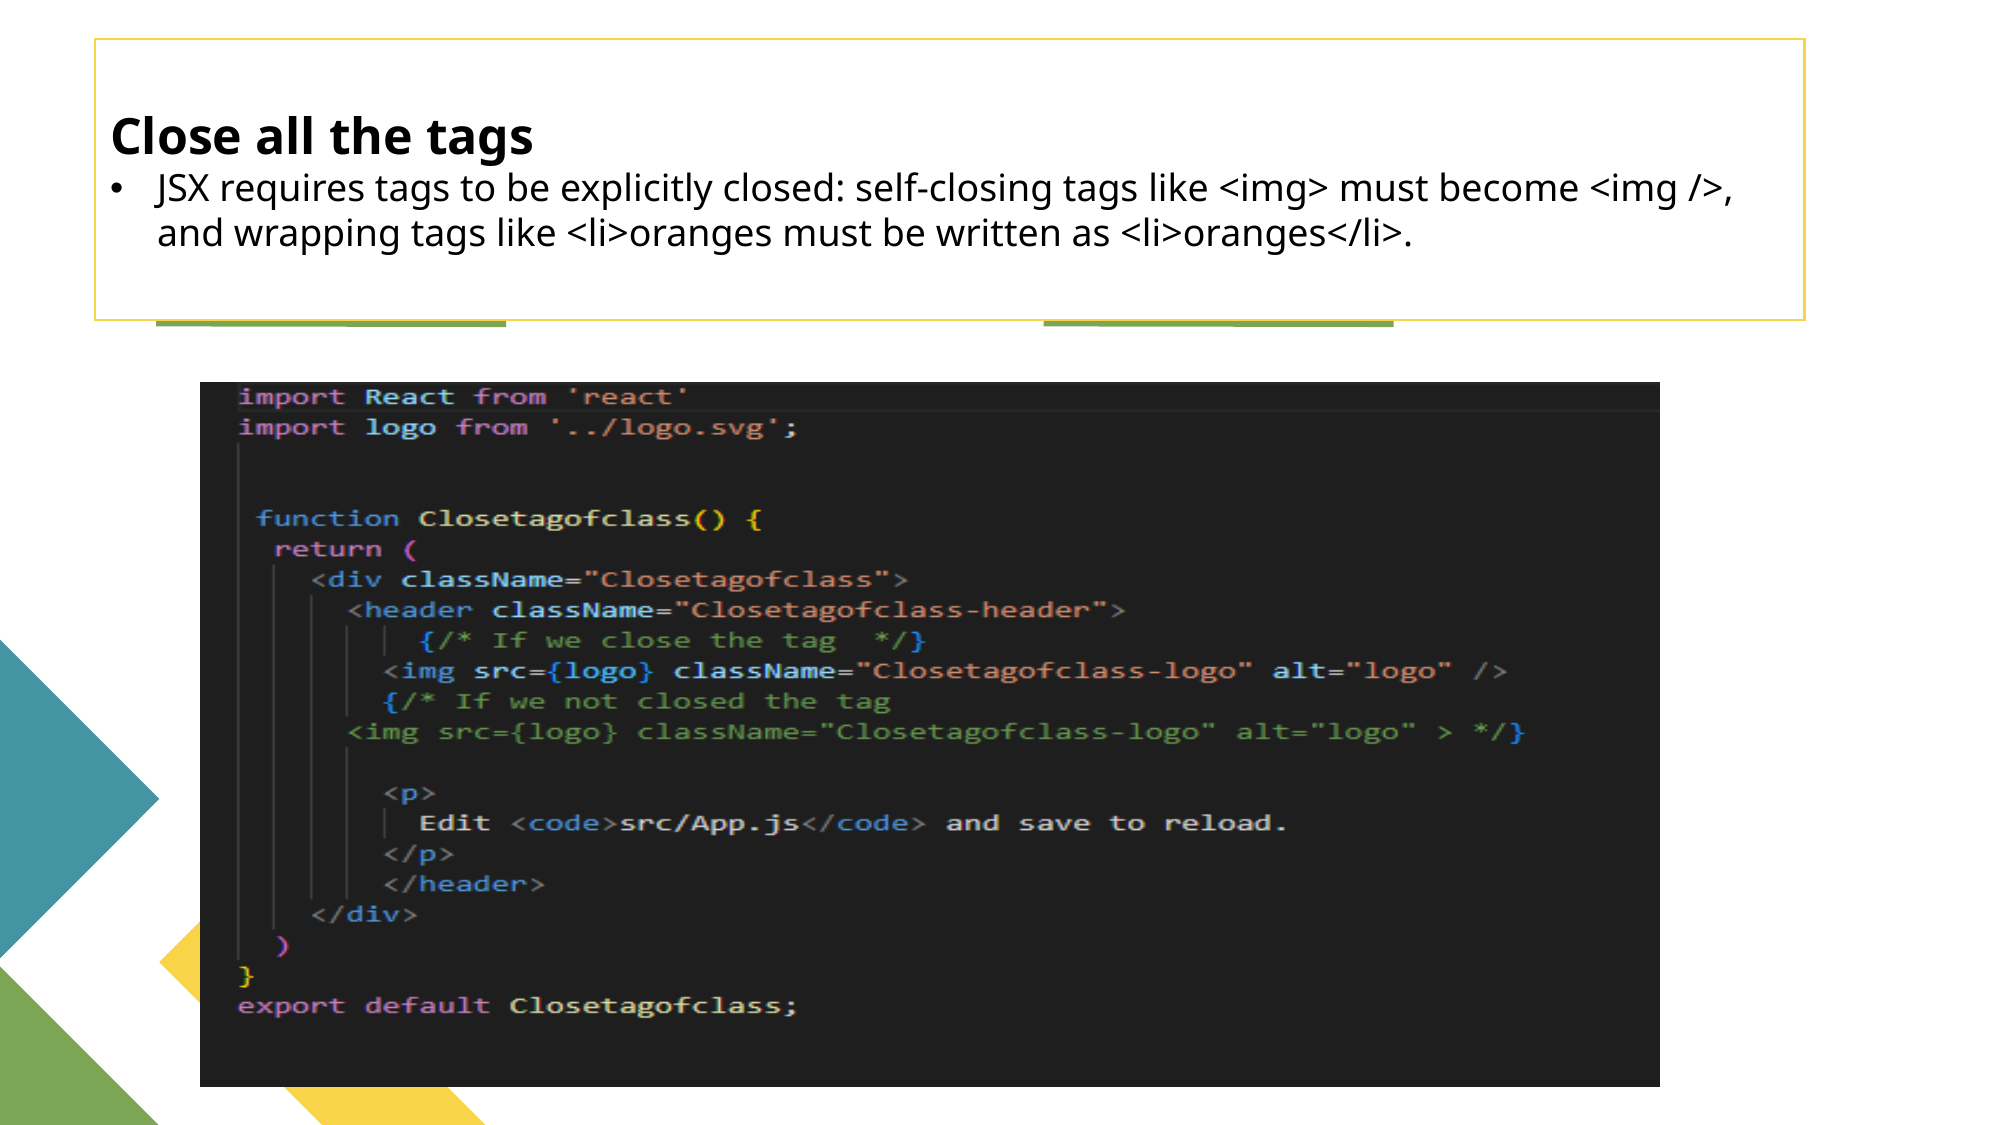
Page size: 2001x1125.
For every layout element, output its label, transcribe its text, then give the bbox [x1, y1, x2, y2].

picture [200, 382, 1660, 1087]
text_box Close all the tags JSX requires tags to be explicitly closed: self-closing tags like <img> must become <img />, and wrapping tags like <li>oranges must be written as <li>oranges</li>. [94, 38, 1806, 321]
